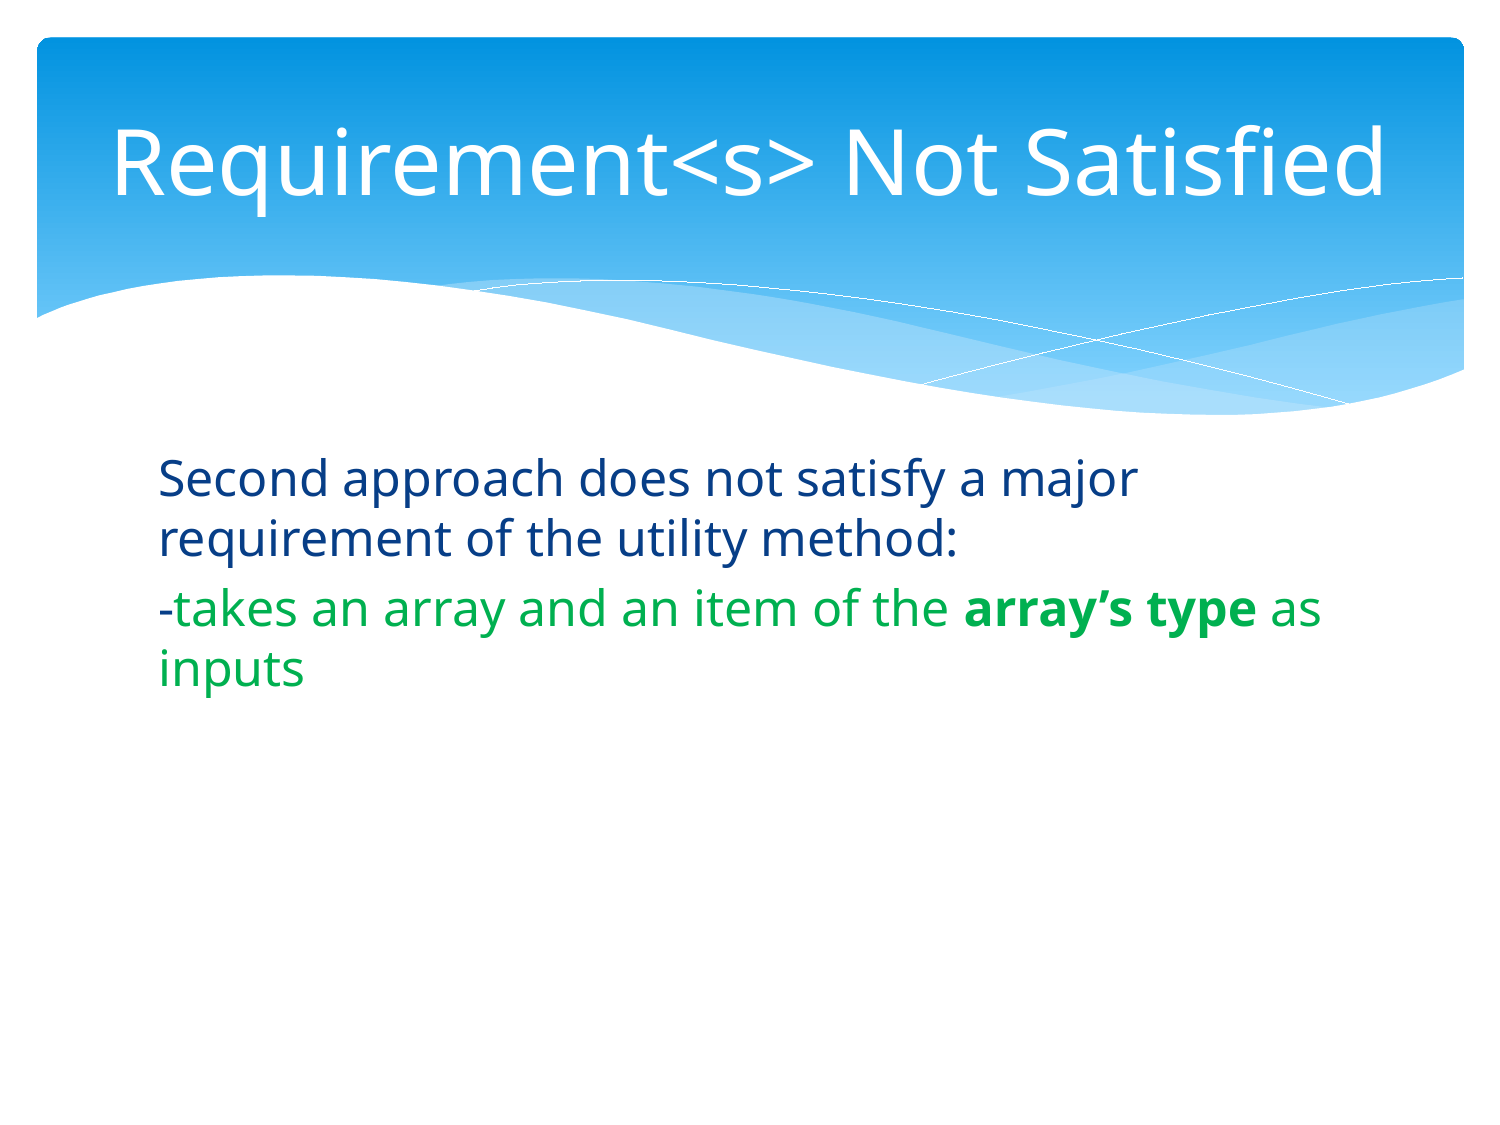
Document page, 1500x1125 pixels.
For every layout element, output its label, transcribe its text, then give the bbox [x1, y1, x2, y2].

title Requirement<s> Not Satisfied [75, 55, 1425, 261]
list Second approach does not satisfy a major requirement of the utility method: -takes an array and an item of the array’s type as inputs [143, 438, 1359, 1005]
